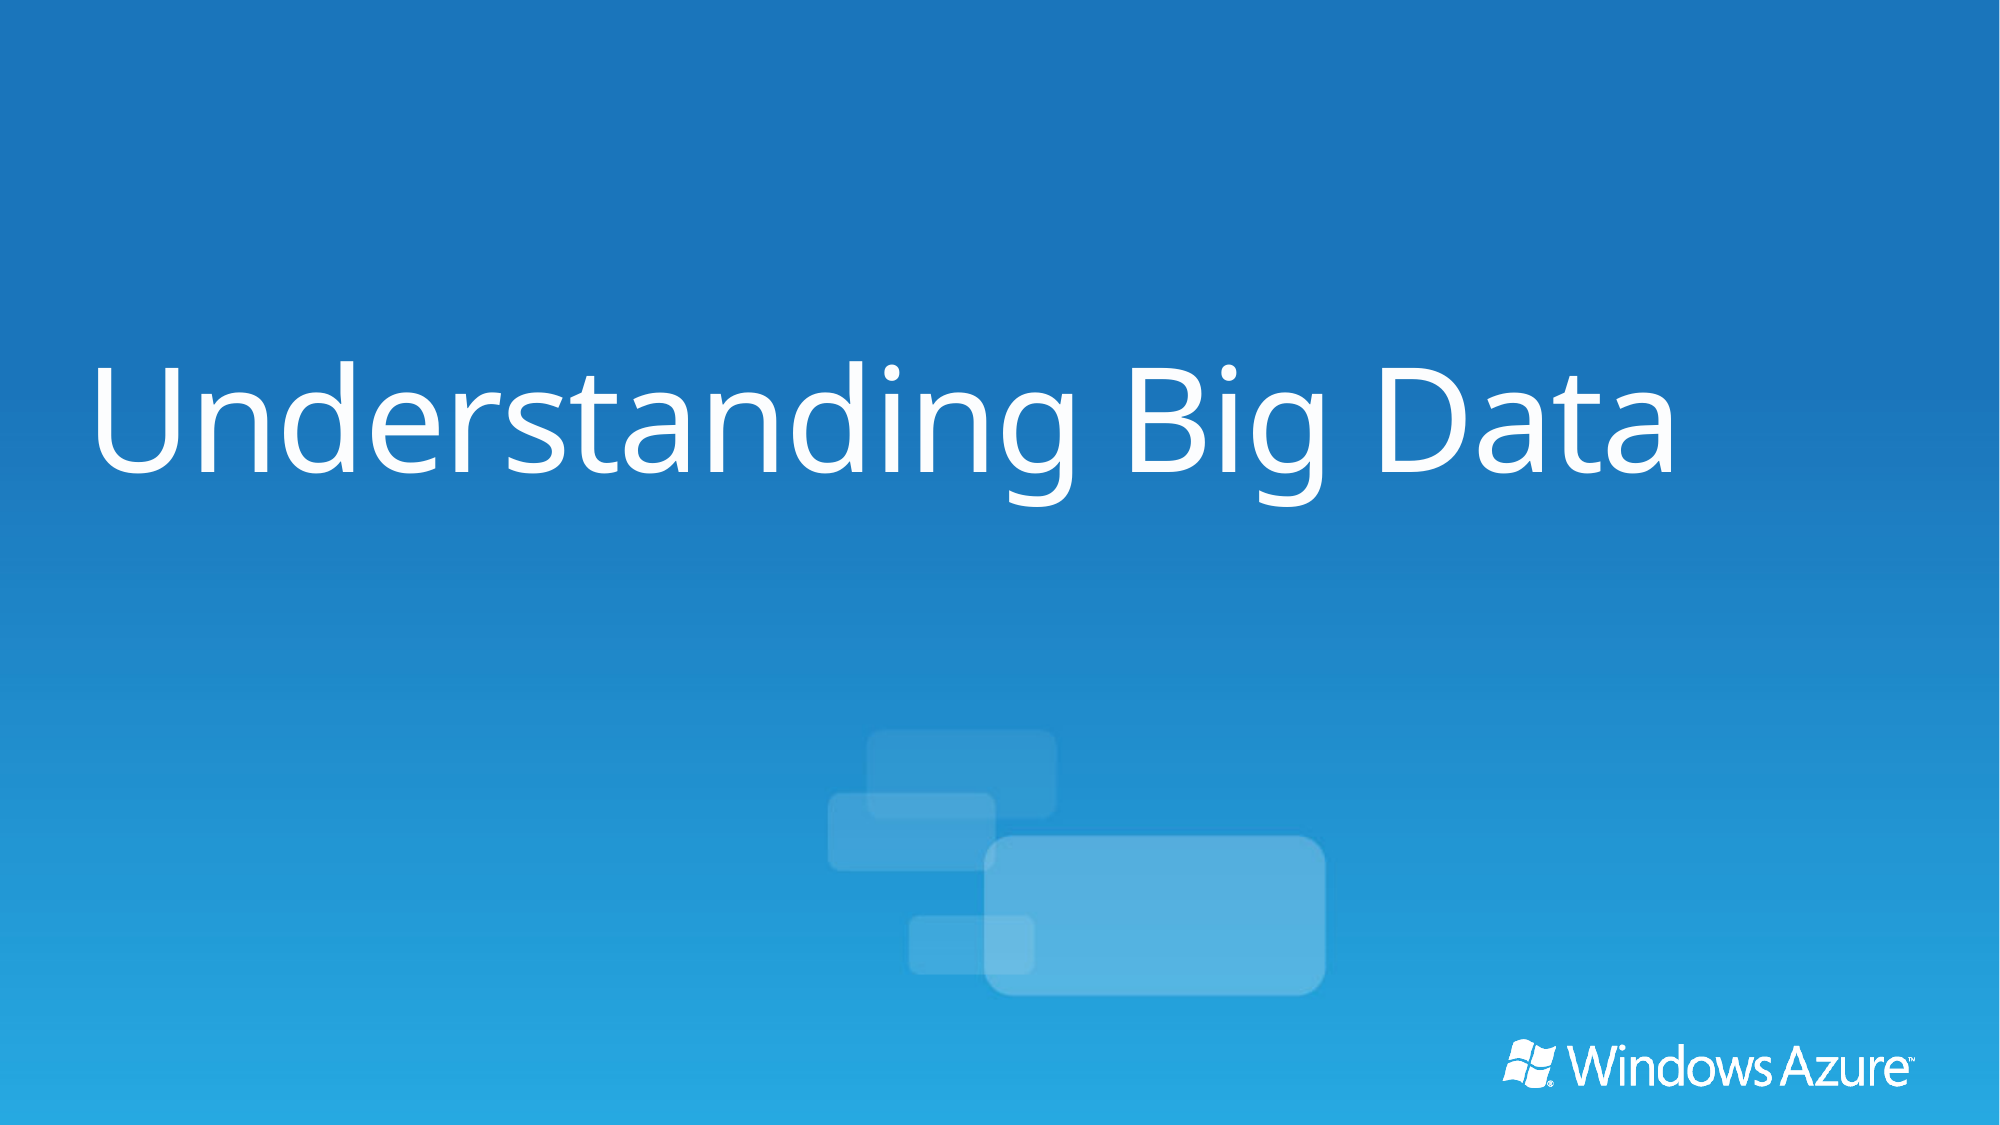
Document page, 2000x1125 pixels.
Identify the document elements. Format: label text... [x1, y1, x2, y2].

picture [0, 0, 2000, 1125]
list Understanding Big Data [85, 312, 1840, 539]
